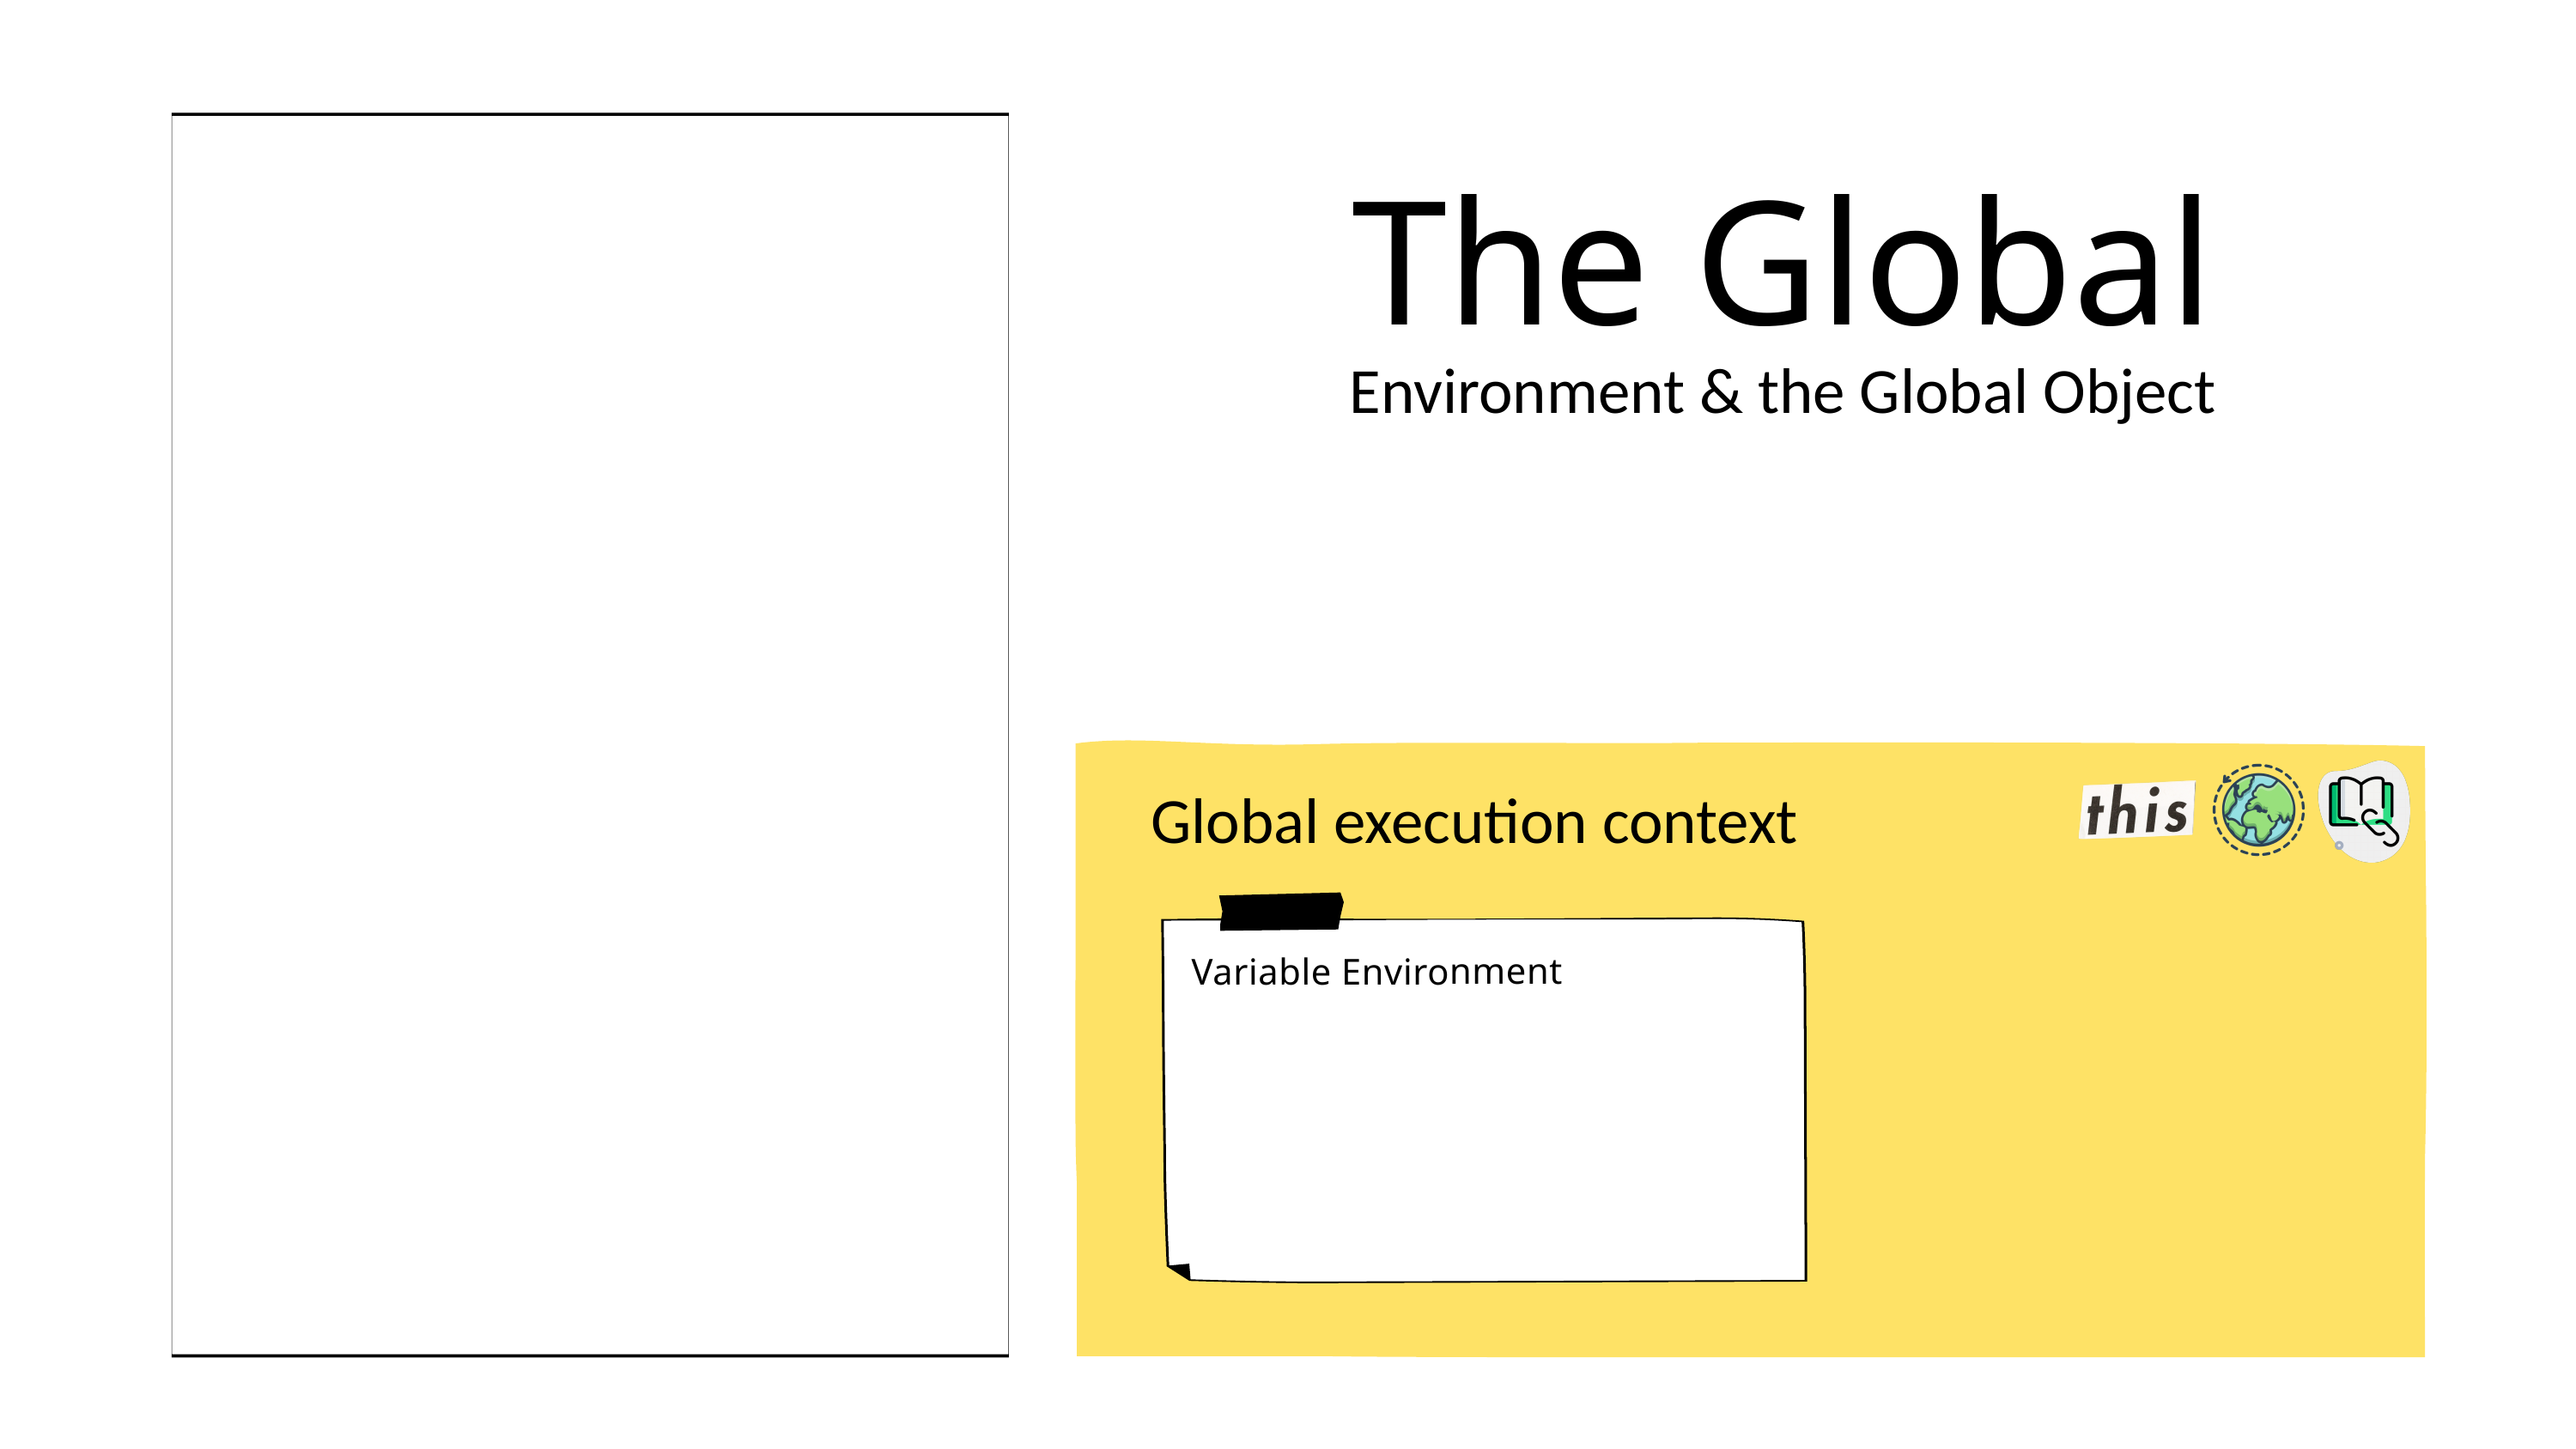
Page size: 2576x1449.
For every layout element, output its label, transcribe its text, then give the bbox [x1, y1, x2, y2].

text_box Environment & the Global Object [1255, 343, 2311, 433]
picture [2076, 776, 2197, 845]
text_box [1161, 891, 1807, 1283]
picture [2200, 762, 2311, 858]
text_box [1074, 740, 2427, 1358]
picture [2312, 757, 2415, 864]
text_box The Global [1339, 136, 2227, 343]
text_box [171, 112, 1010, 1358]
